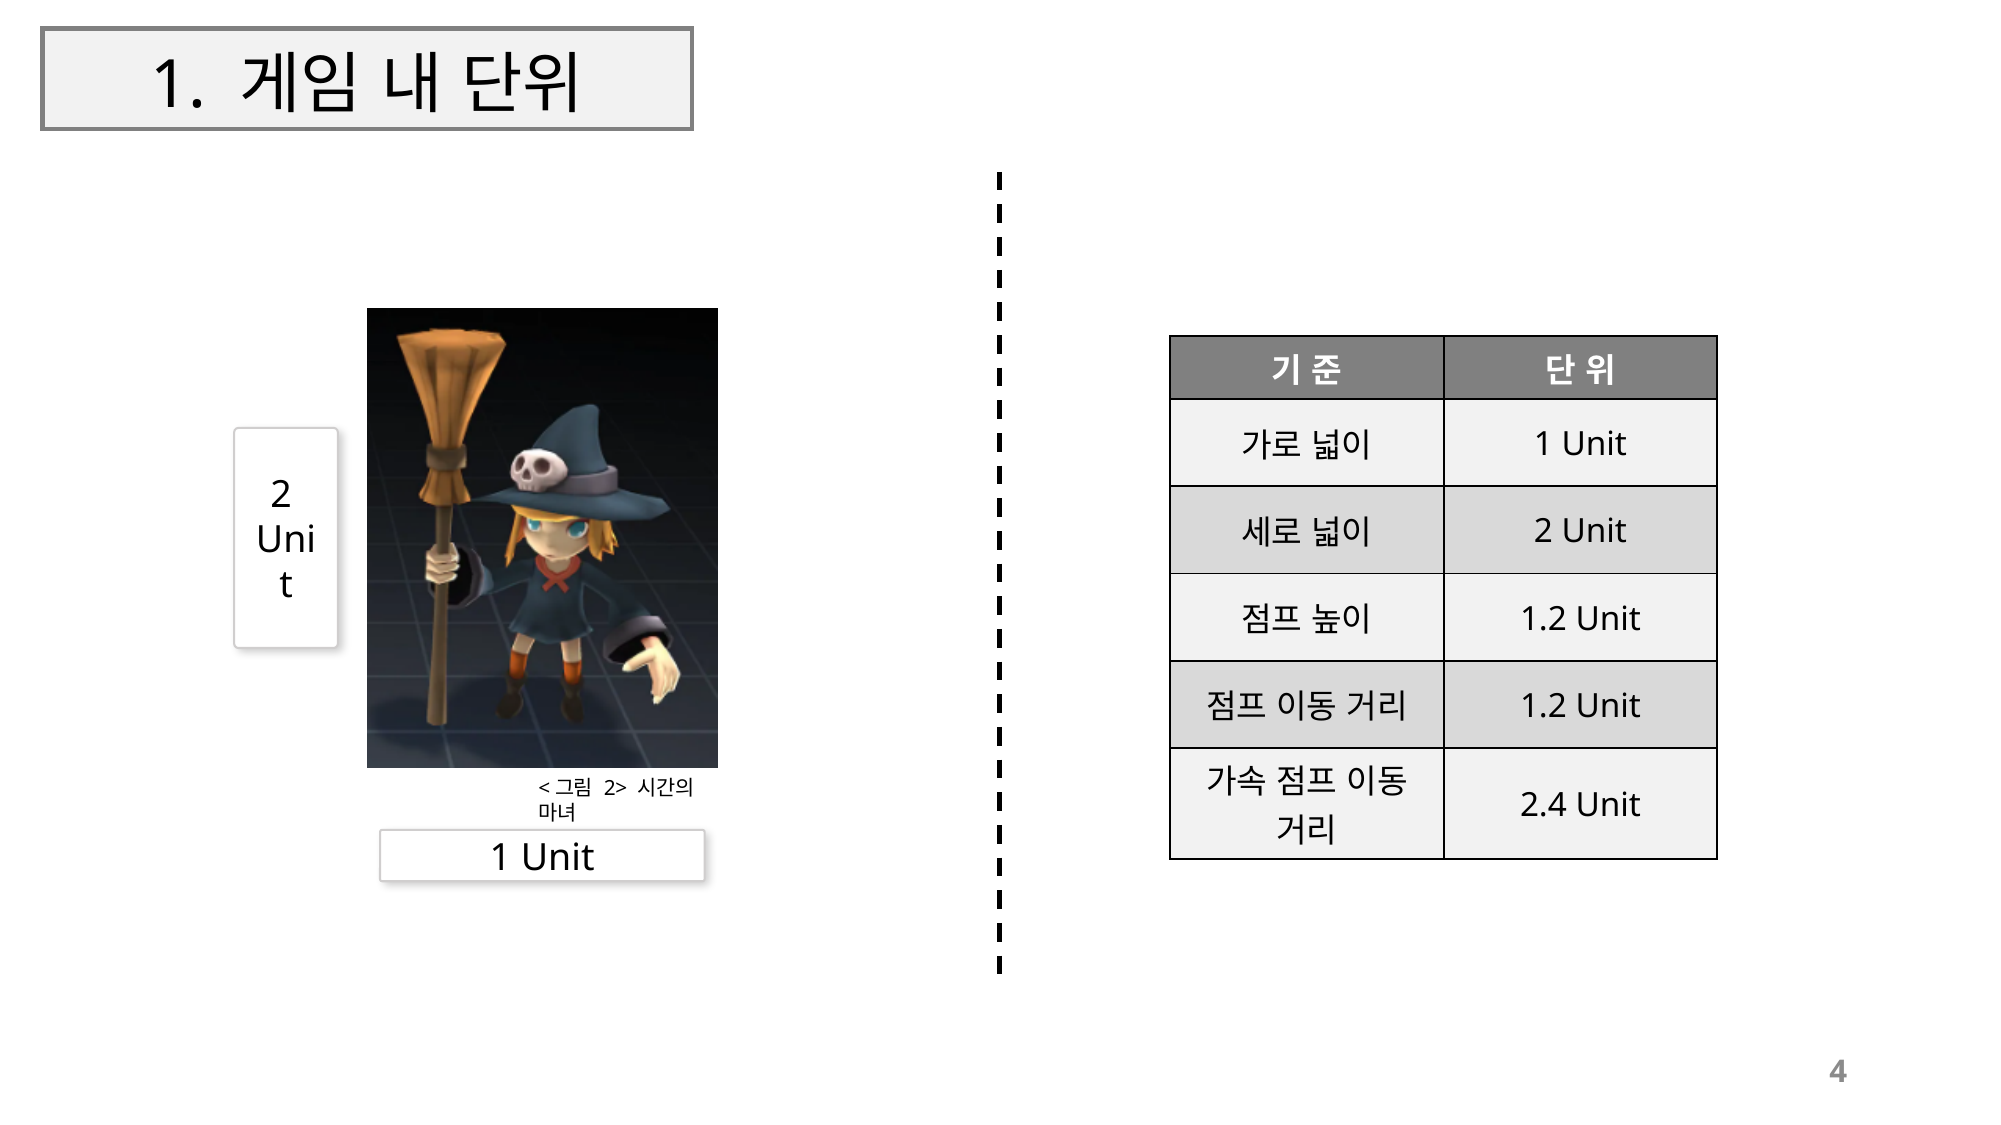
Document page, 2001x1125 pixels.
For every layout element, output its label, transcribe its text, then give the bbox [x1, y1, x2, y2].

text_box <그림 2> 시간의 마녀 [523, 767, 743, 833]
table_cell 세로 넓이 [1171, 487, 1443, 573]
picture [367, 308, 718, 768]
table_cell 1.2 Unit [1445, 574, 1716, 660]
text_box 2 Unit [233, 426, 339, 650]
table_header 단 위 [1445, 337, 1716, 398]
table_cell 2.4 Unit [1445, 749, 1716, 858]
table_cell 1.2 Unit [1445, 662, 1716, 747]
table_cell 2 Unit [1445, 487, 1716, 573]
table_header 기 준 [1171, 337, 1443, 398]
table_cell 가속 점프 이동 거리 [1171, 749, 1443, 858]
text_box 1 Unit [378, 828, 706, 883]
table_cell 1 Unit [1445, 400, 1716, 485]
table_cell 점프 이동 거리 [1171, 662, 1443, 747]
table_cell 점프 높이 [1171, 574, 1443, 660]
title 1. 게임 내 단위 [56, 31, 679, 130]
slide_number 4 [1412, 1042, 1863, 1103]
table_cell 가로 넓이 [1171, 400, 1443, 485]
